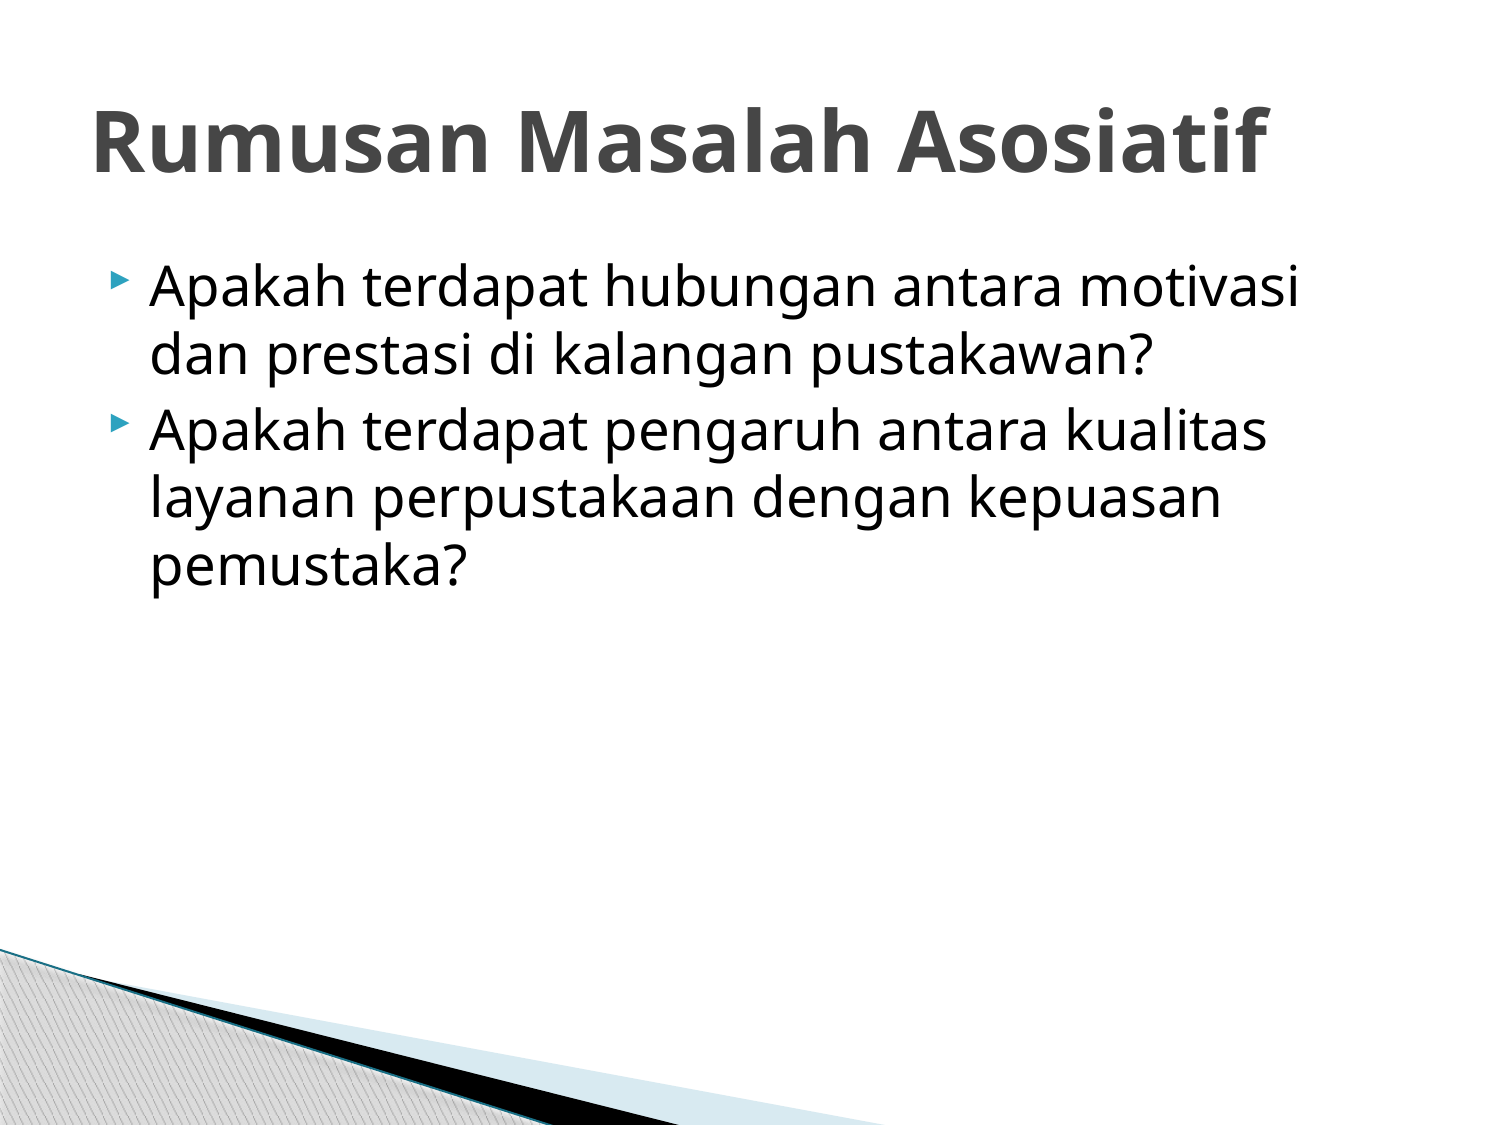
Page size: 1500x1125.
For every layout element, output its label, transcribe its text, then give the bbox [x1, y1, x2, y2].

title Rumusan Masalah Asosiatif [75, 45, 1425, 233]
list Apakah terdapat hubungan antara motivasi dan prestasi di kalangan pustakawan? Apakah terdapat pengaruh antara kualitas layanan perpustakaan dengan kepuasan pemustaka? [75, 243, 1425, 986]
